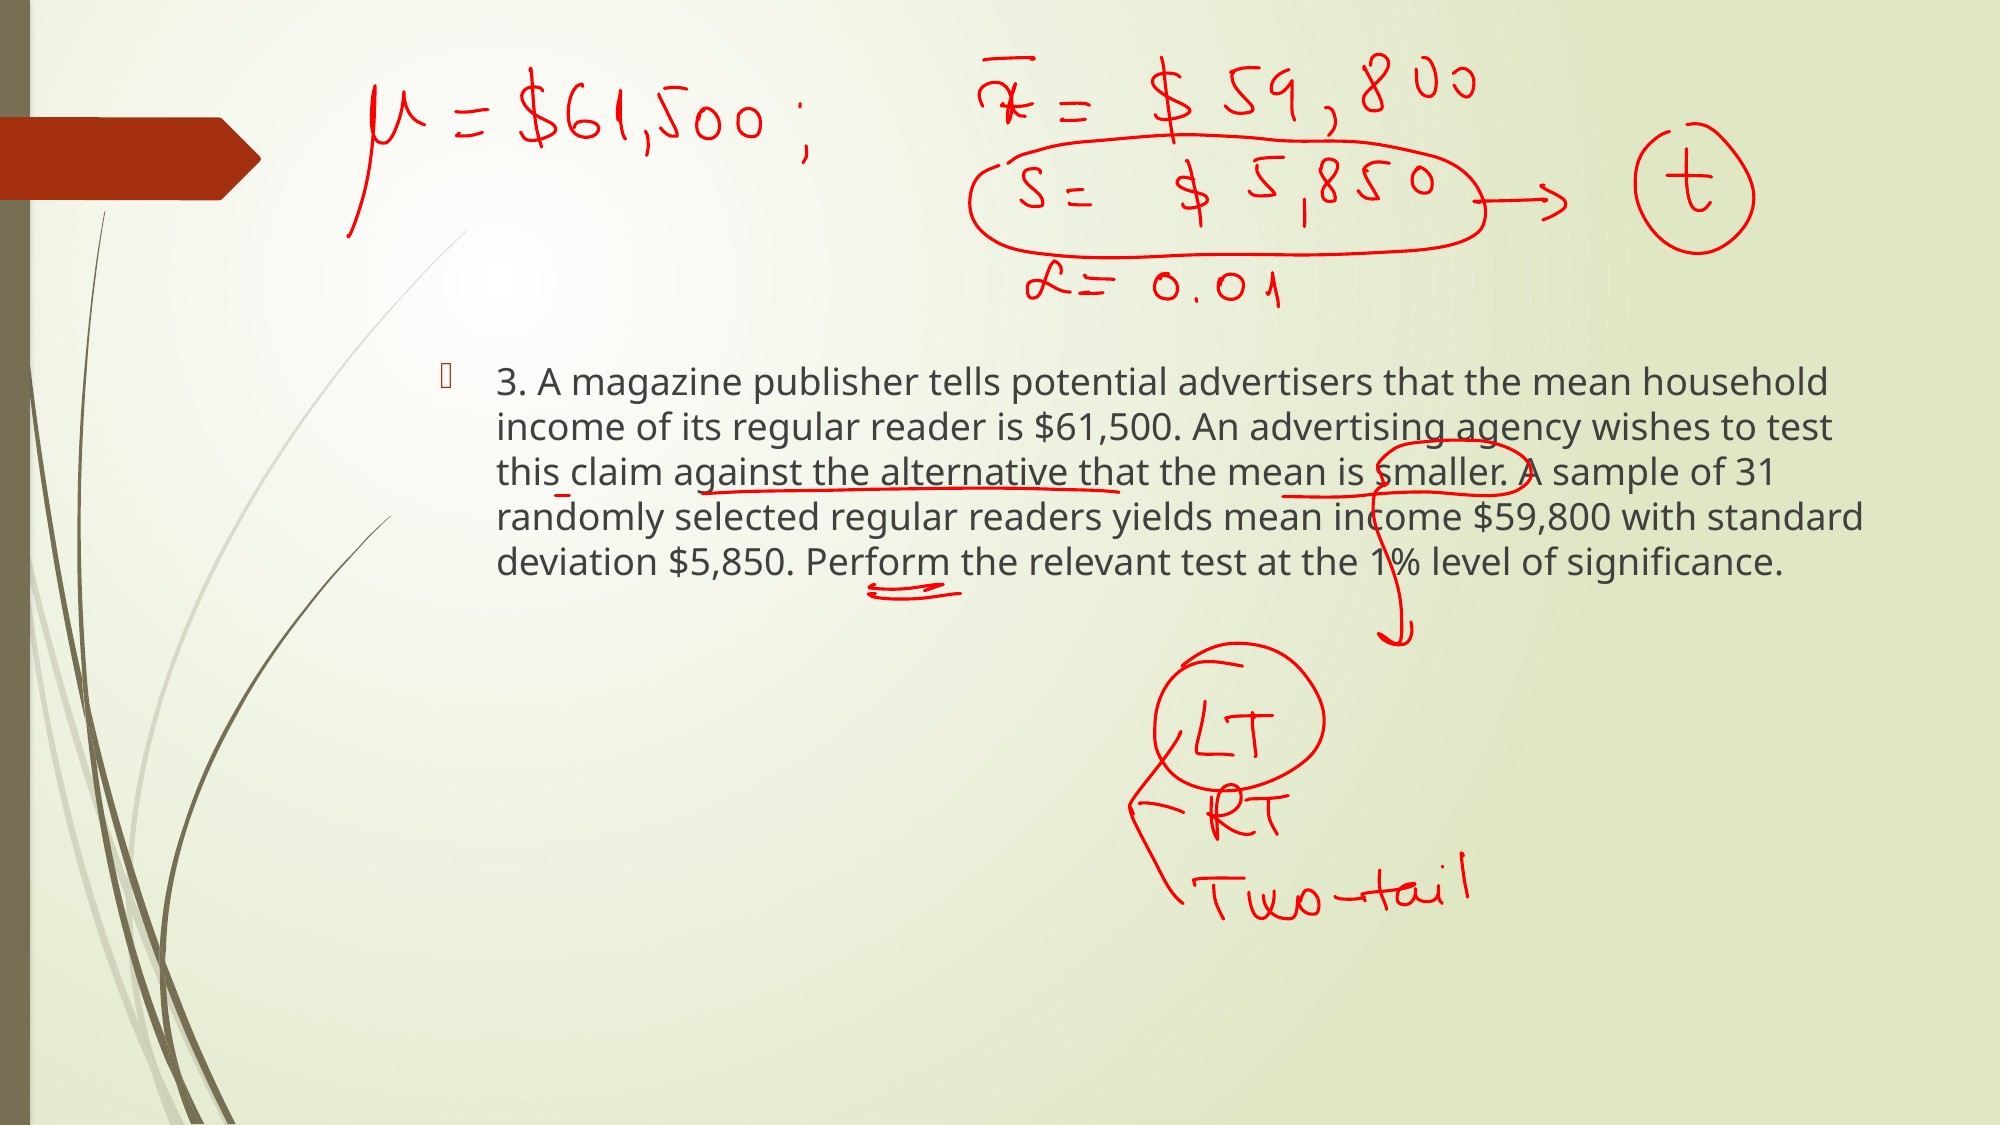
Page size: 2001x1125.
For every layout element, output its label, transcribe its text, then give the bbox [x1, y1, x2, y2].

list 3. A magazine publisher tells potential advertisers that the mean household income of its regular reader is $61,500. An advertising agency wishes to test this claim against the alternative that the mean is smaller. A sample of 31 randomly selected regular readers yields mean income $59,800 with standard deviation $5,850. Perform the relevant test at the 1% level of significance. [424, 350, 1888, 970]
